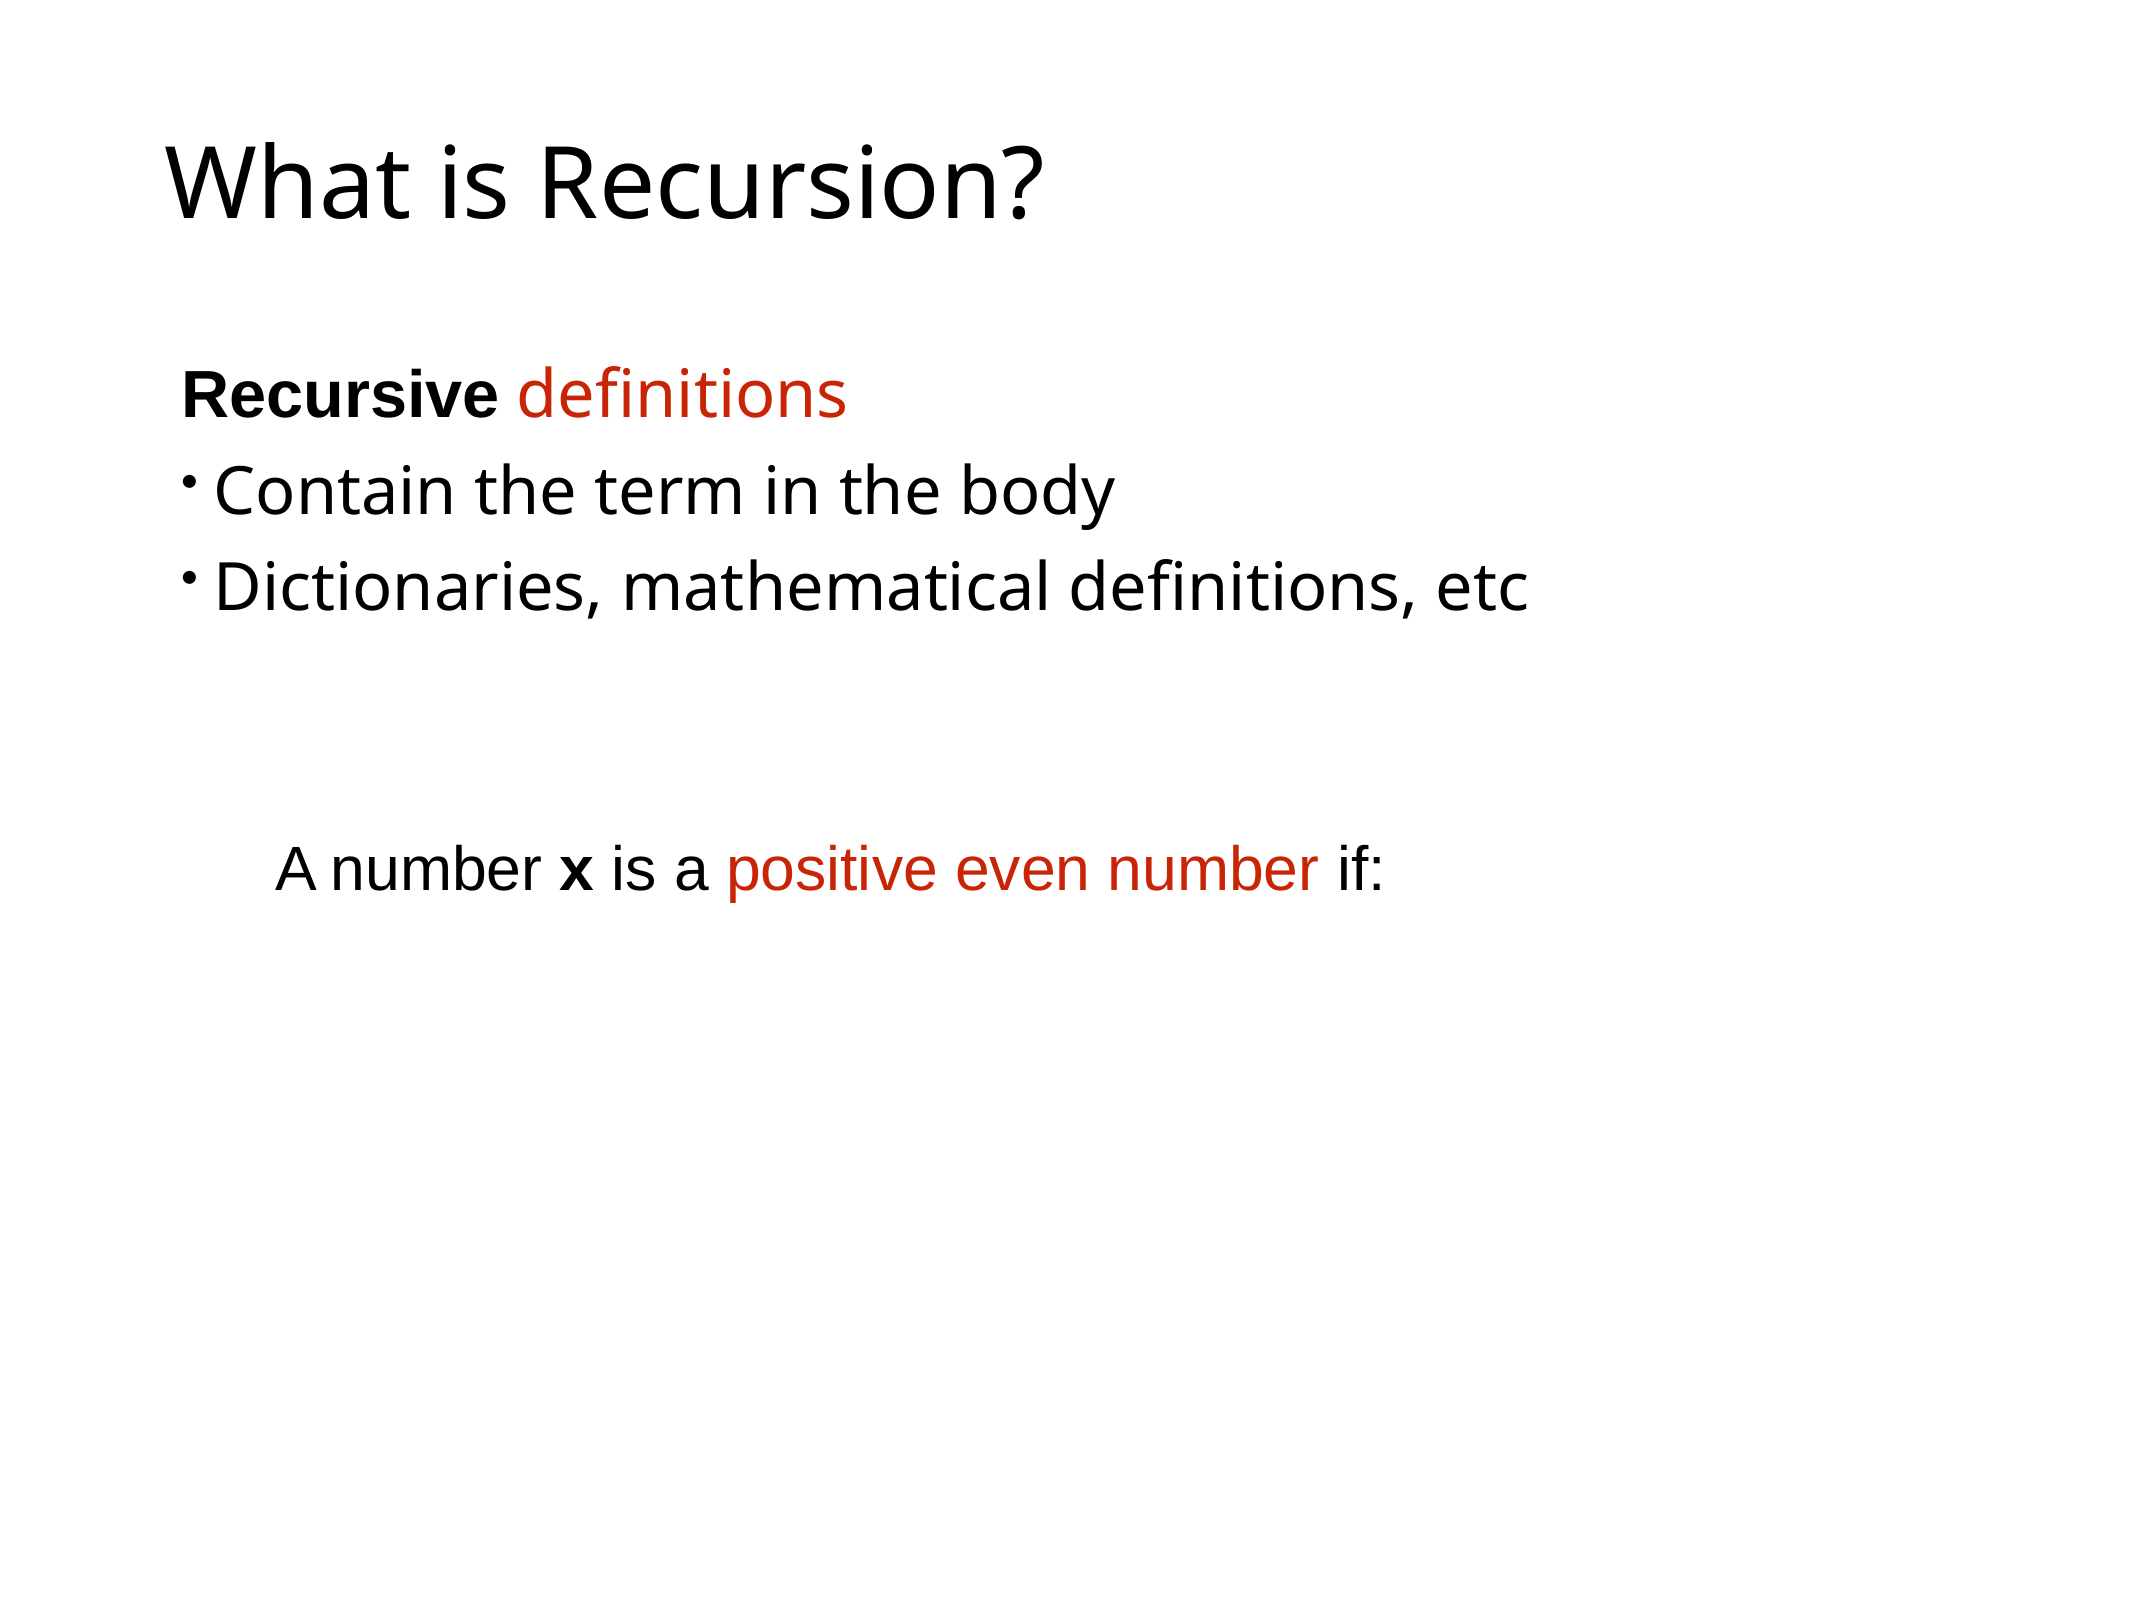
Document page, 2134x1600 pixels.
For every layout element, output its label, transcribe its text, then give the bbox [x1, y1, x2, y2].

text_box A number x is a positive even number if: [216, 819, 1453, 912]
list Recursive definitions Contain the term in the body Dictionaries, mathematical definitions, etc [156, 342, 2059, 967]
title What is Recursion? [156, 72, 1978, 285]
